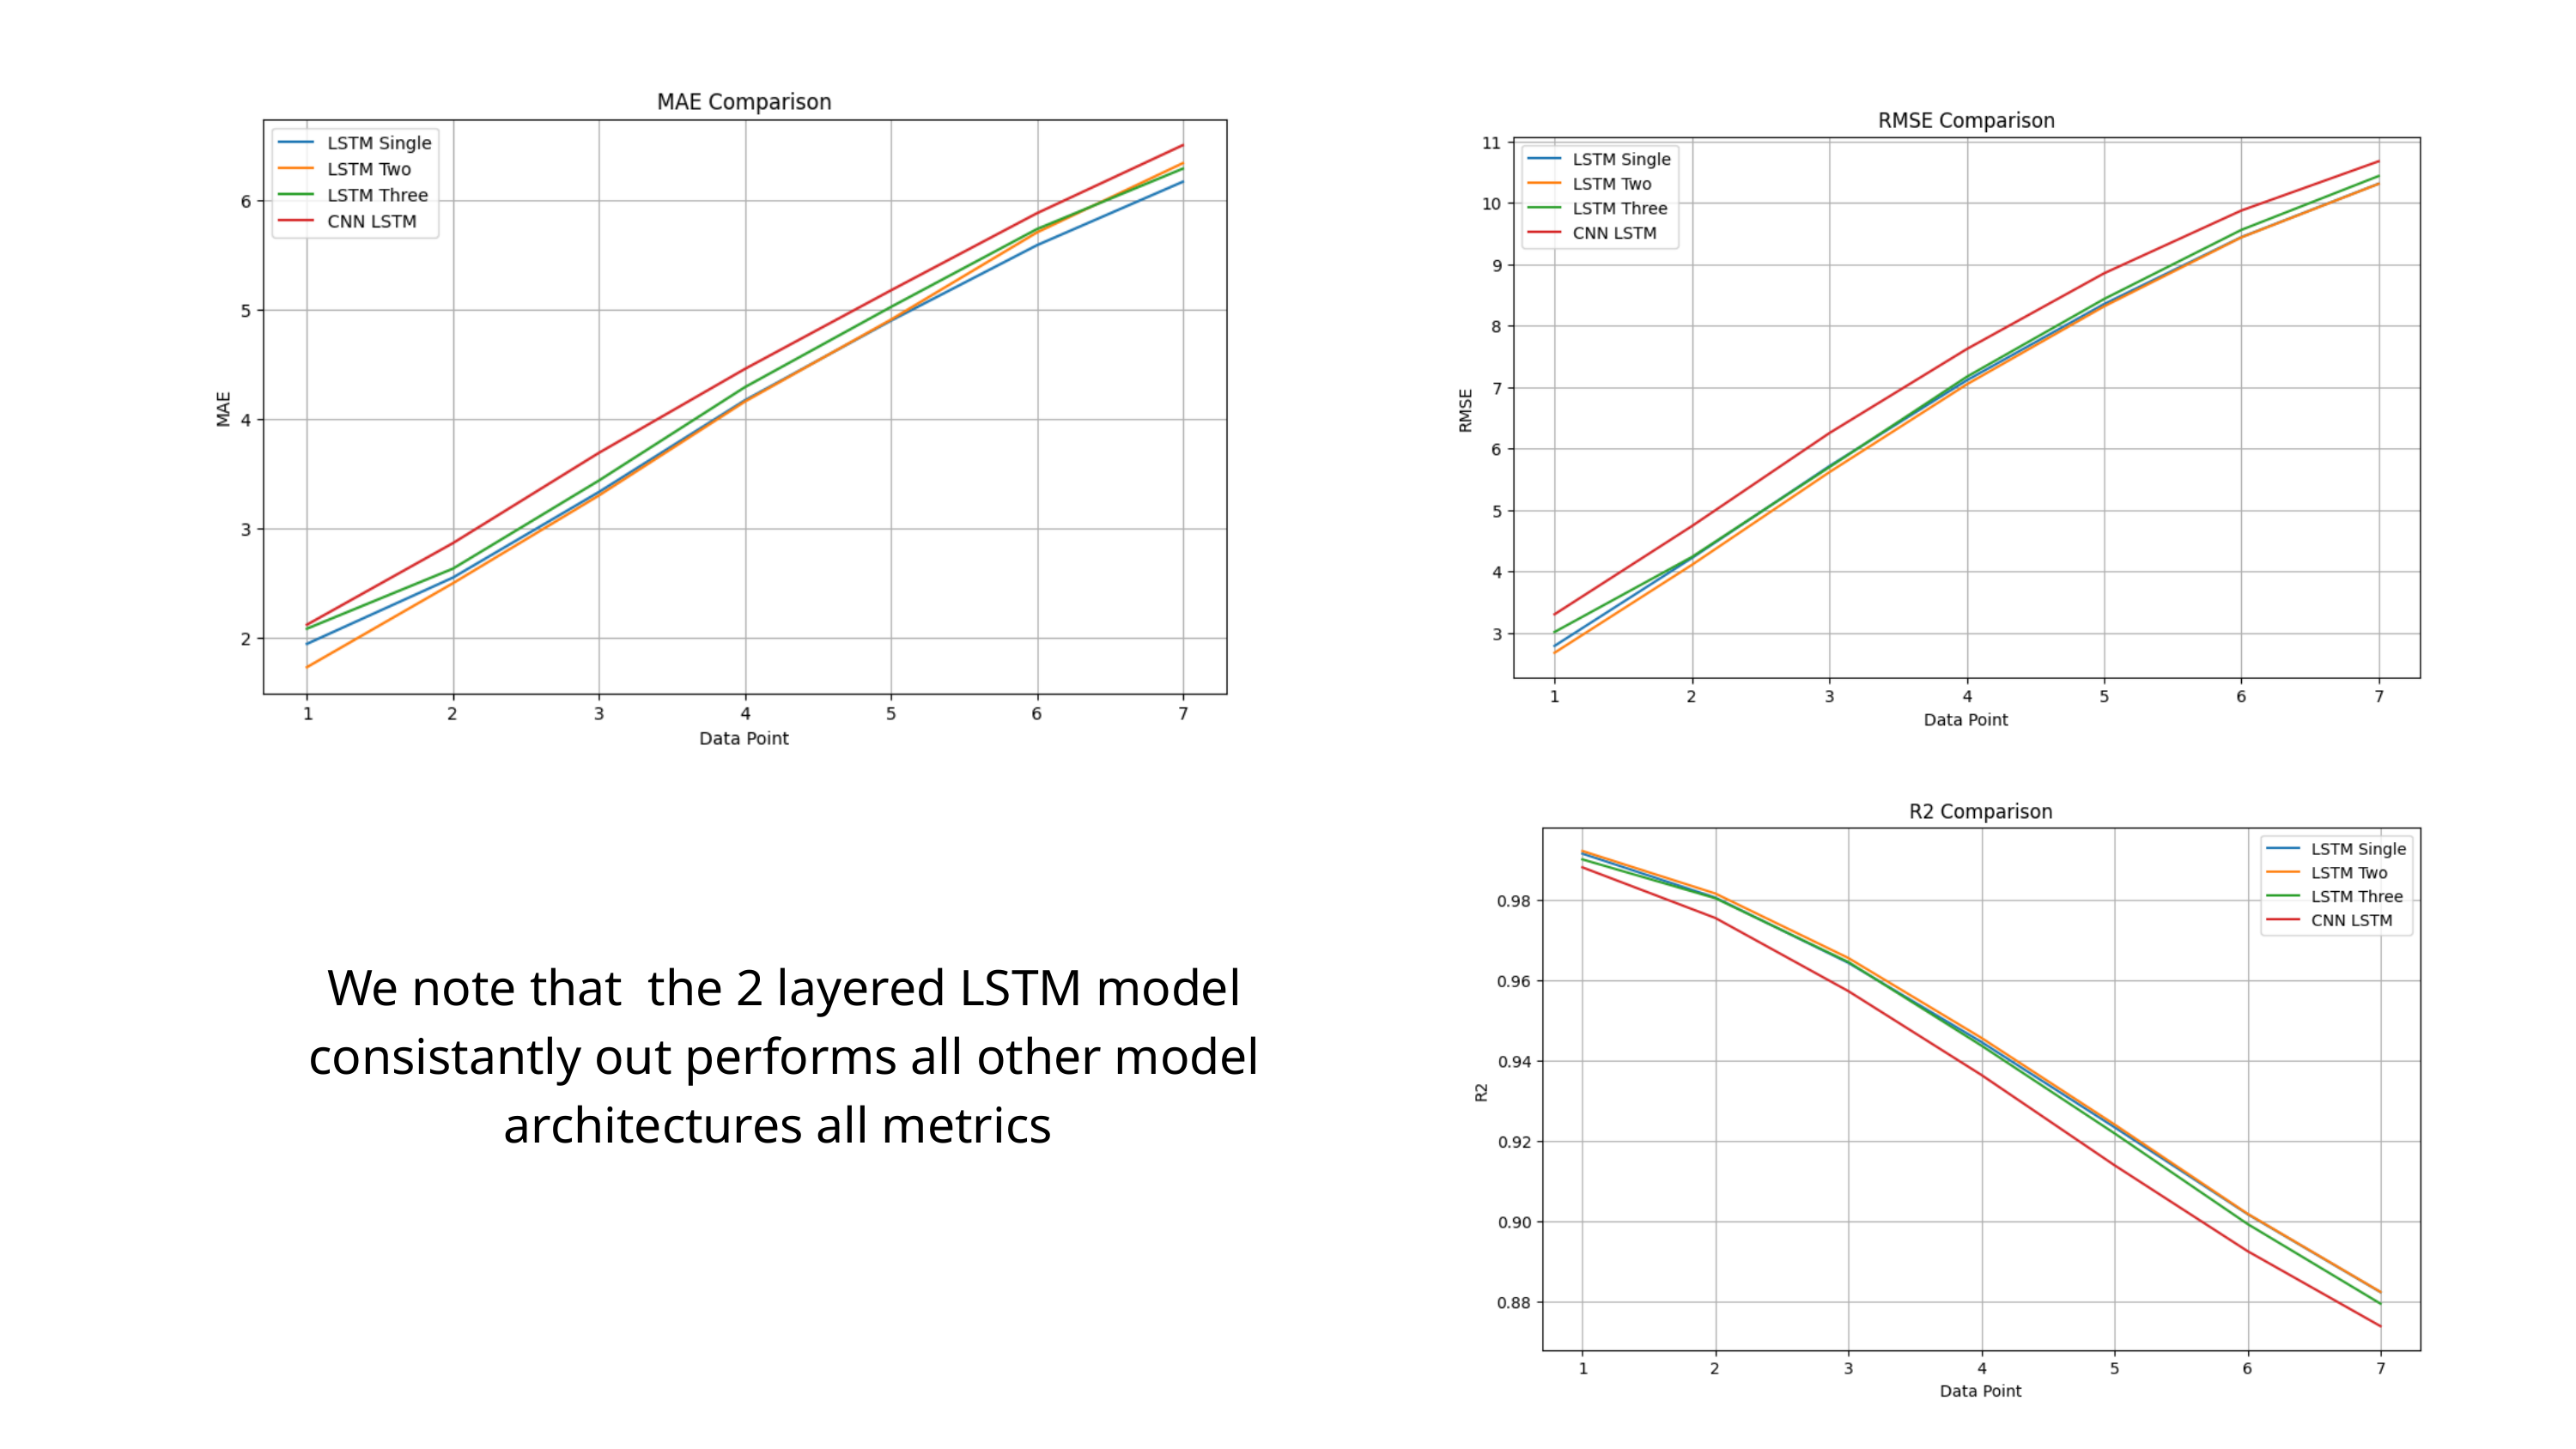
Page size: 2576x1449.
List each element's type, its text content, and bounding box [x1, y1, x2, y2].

text_box [1447, 106, 2432, 734]
text_box We note that the 2 layered LSTM model consistantly out performs all other model architectures all metrics [233, 947, 1336, 1153]
text_box [204, 80, 1239, 760]
text_box [1463, 791, 2432, 1410]
